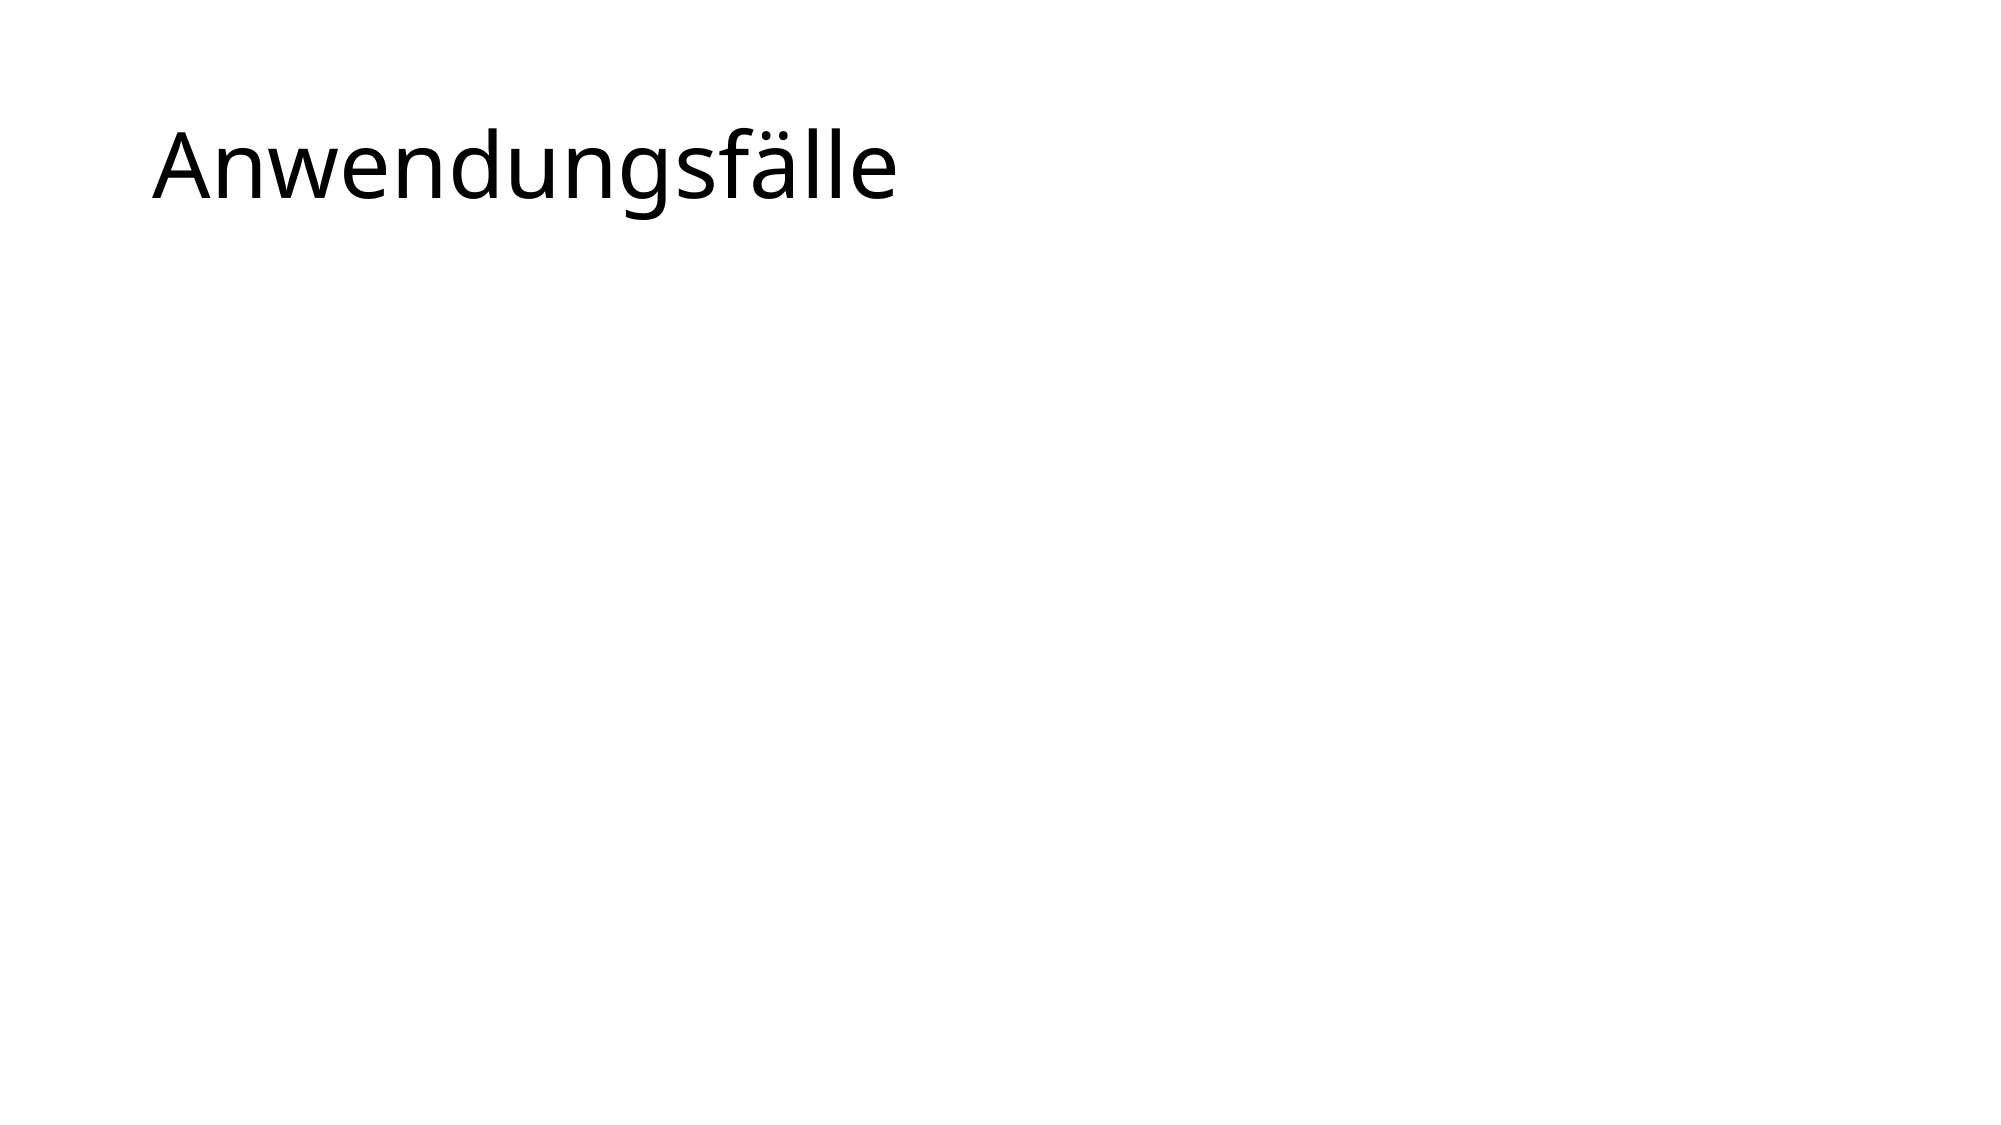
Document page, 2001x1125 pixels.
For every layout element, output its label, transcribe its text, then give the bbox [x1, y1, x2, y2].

title Anwendungsfälle [137, 59, 1863, 278]
